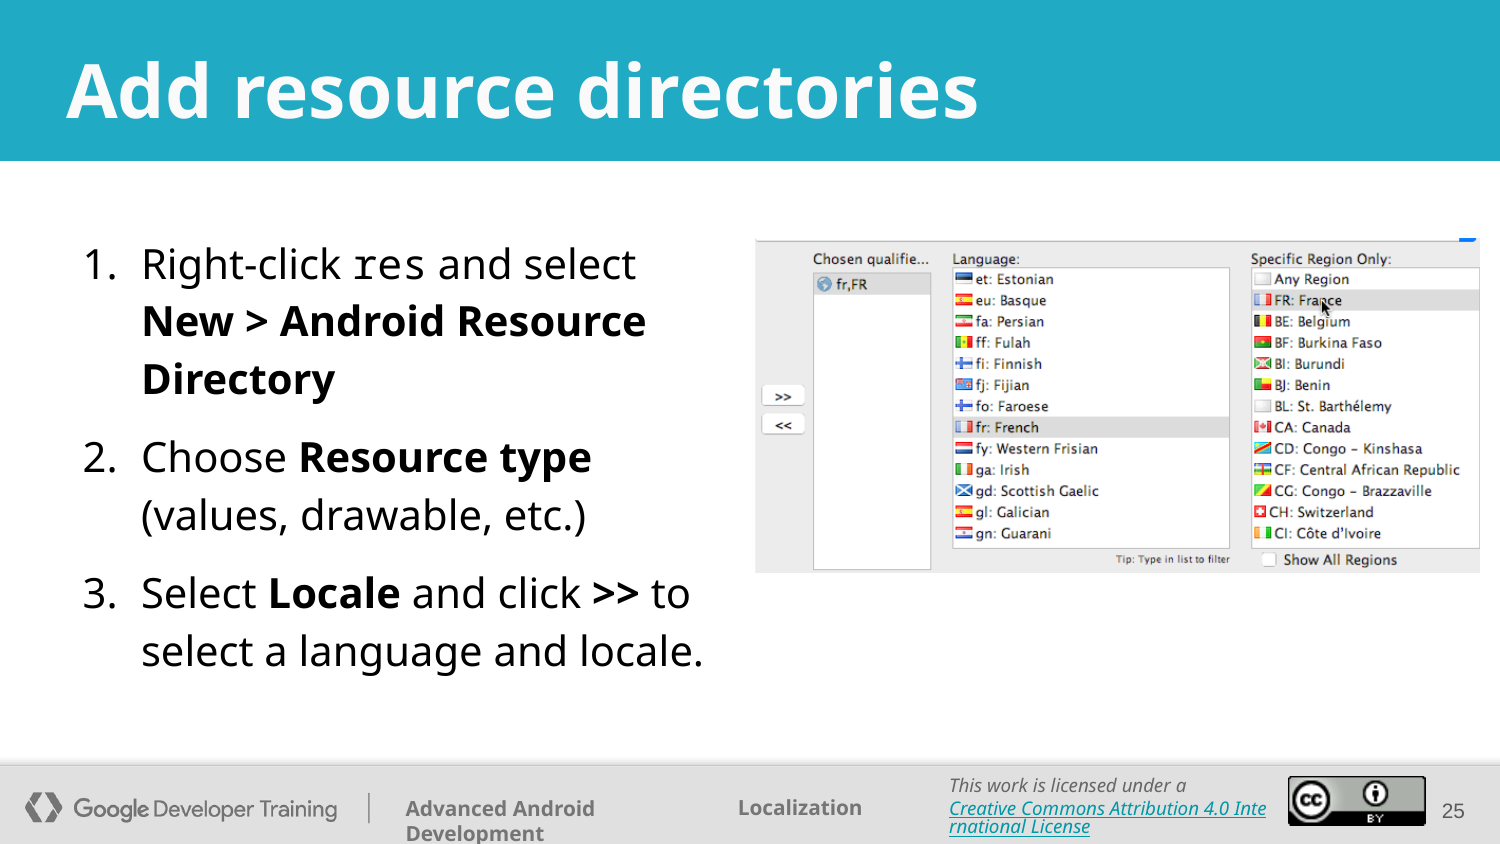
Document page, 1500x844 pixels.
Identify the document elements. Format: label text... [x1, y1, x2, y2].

picture [0, 161, 1500, 844]
slide_number ‹#› [1389, 777, 1480, 842]
list Right-click res and select New > Android Resource Directory Choose Resource type (values, drawable, etc.) Select Locale and click >> to select a language and locale. [51, 214, 725, 758]
title Add resource directories [51, 28, 1449, 122]
